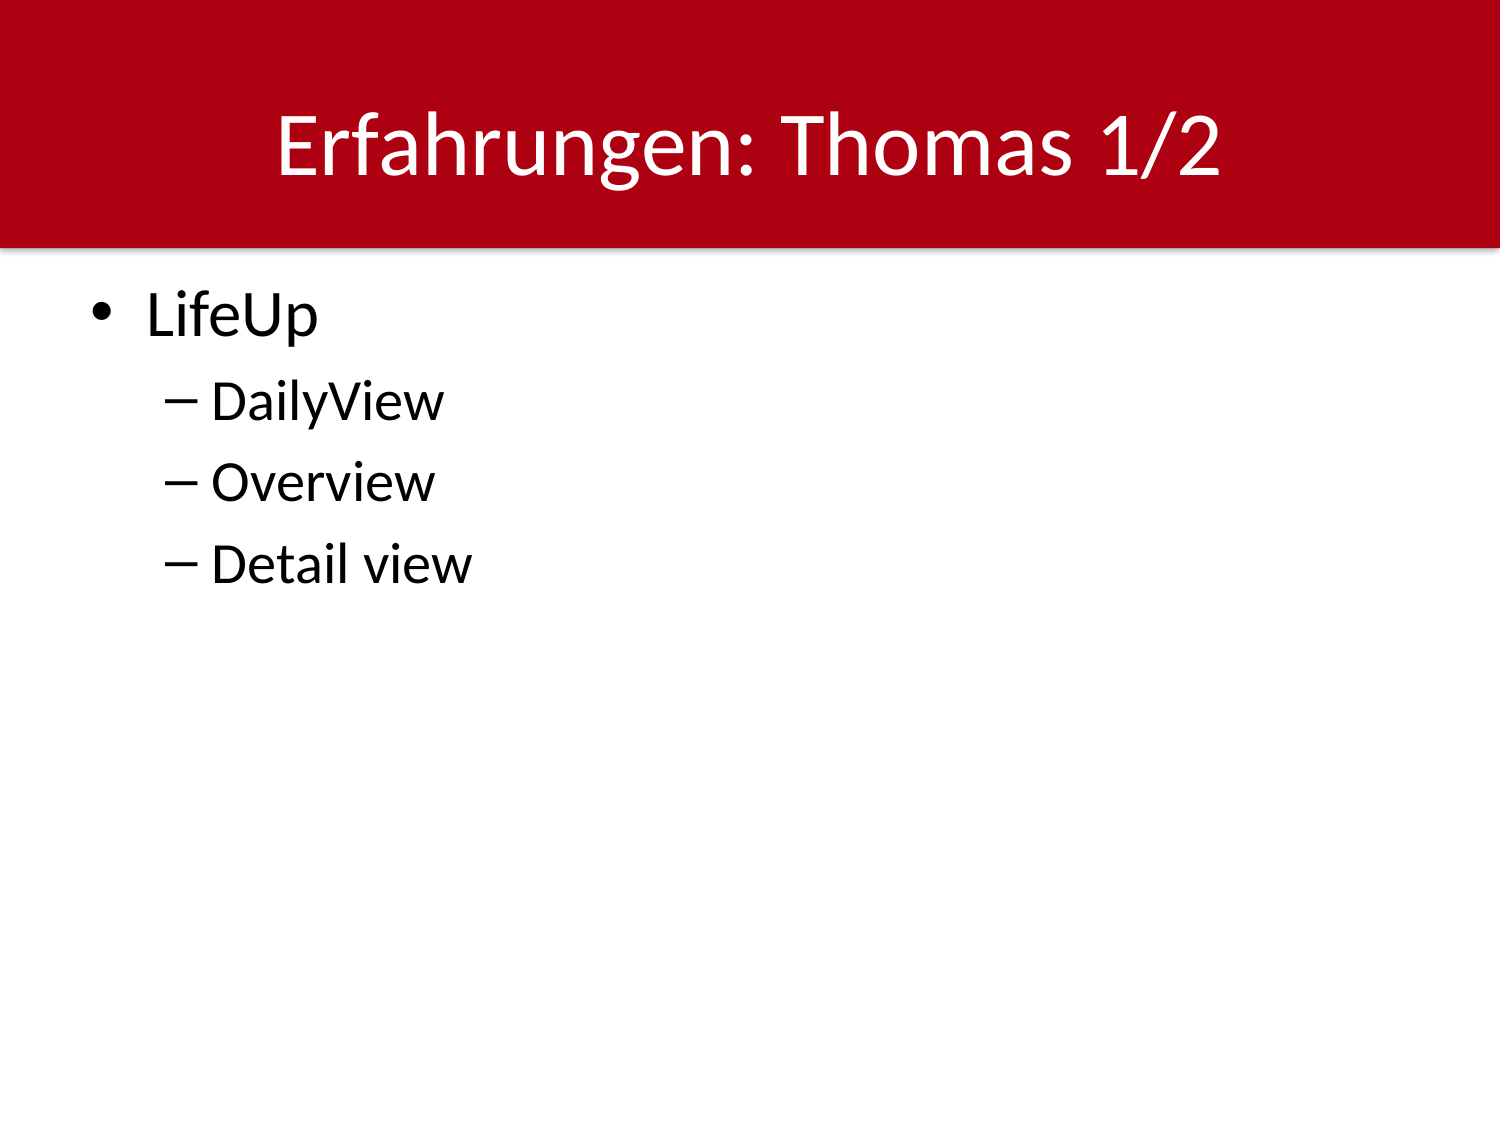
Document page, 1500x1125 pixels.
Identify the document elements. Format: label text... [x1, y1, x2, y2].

list LifeUp DailyView Overview Detail view [75, 262, 1425, 1005]
title Erfahrungen: Thomas 1/2 [75, 45, 1425, 233]
